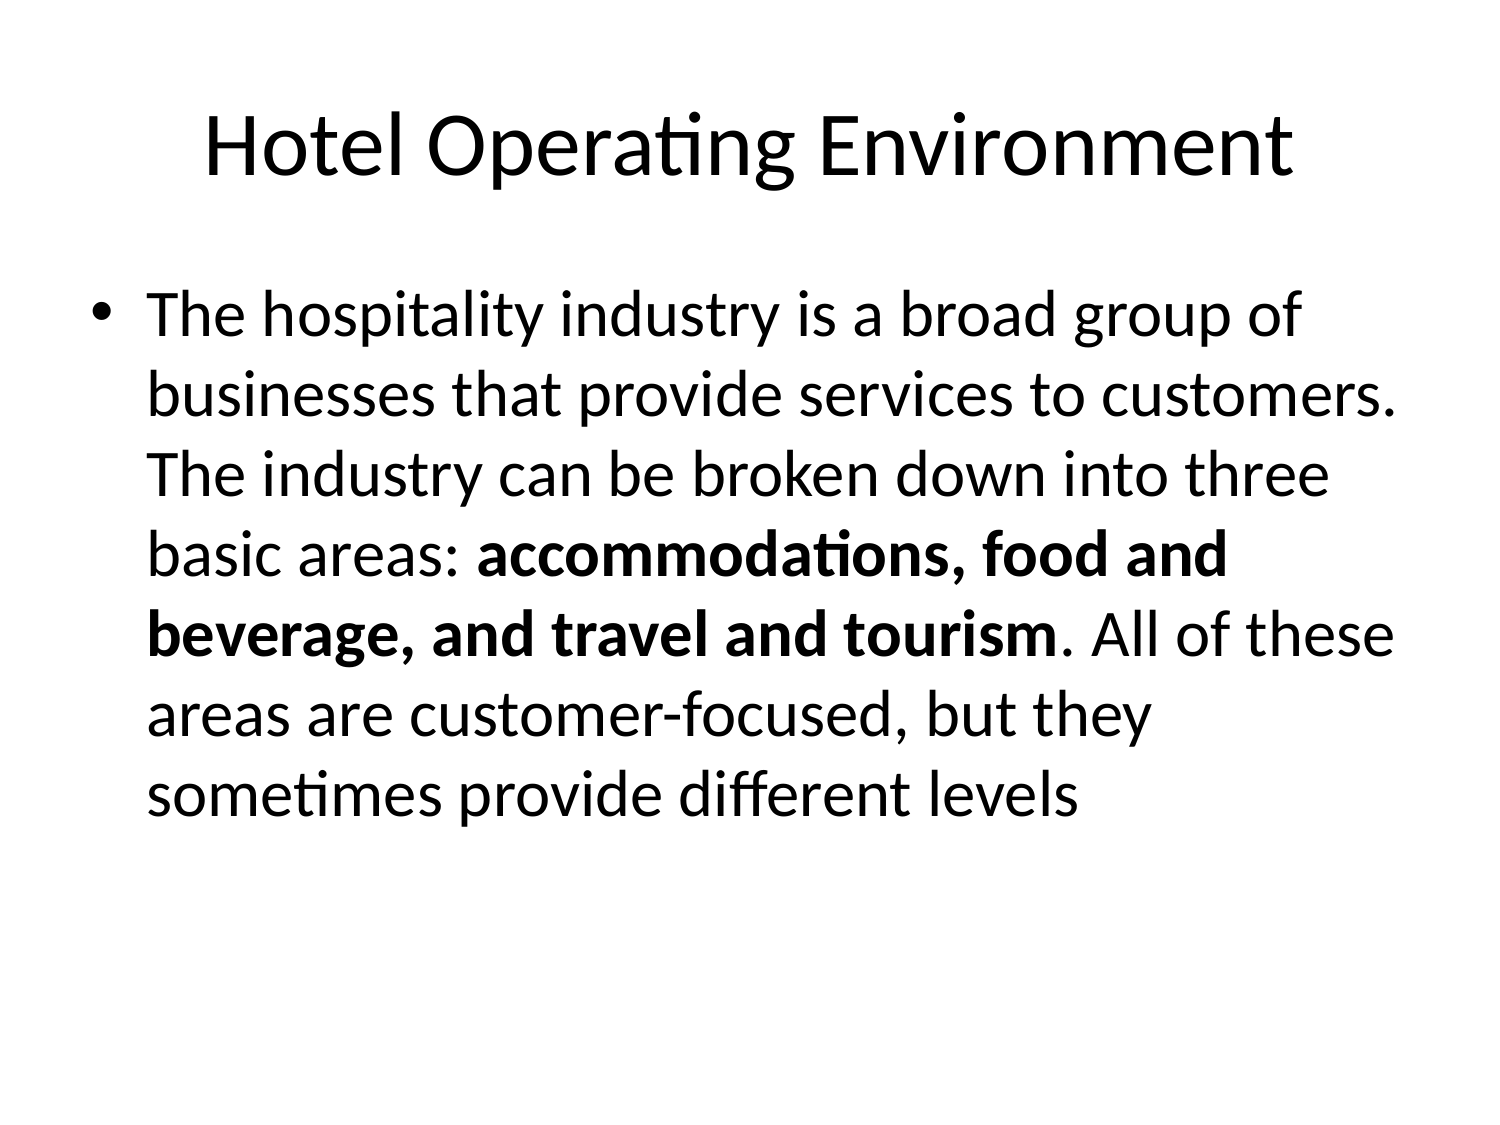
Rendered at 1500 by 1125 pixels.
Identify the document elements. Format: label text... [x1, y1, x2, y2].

title Hotel Operating Environment [75, 45, 1425, 233]
list The hospitality industry is a broad group of businesses that provide services to customers. The industry can be broken down into three basic areas: accommodations, food and beverage, and travel and tourism. All of these areas are customer-focused, but they sometimes provide different levels [75, 262, 1425, 1005]
